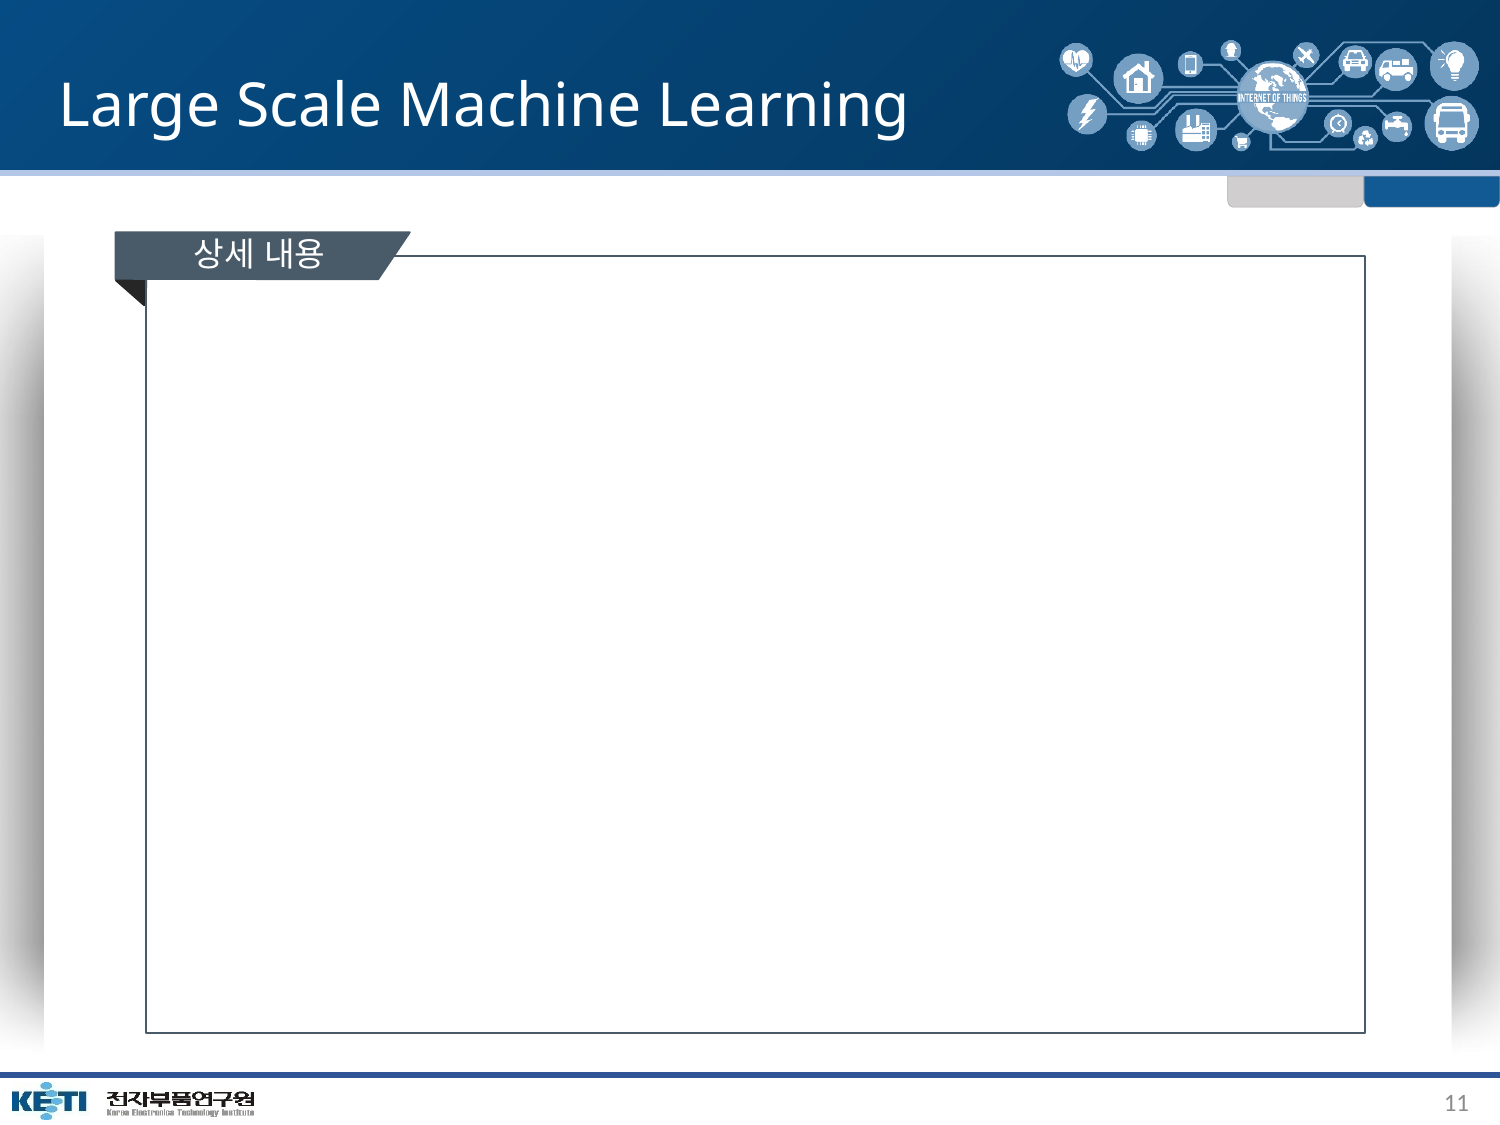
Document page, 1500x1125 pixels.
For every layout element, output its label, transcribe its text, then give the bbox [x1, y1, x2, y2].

title Large Scale Machine Learning [43, 66, 1052, 149]
slide_number 11 [1146, 1088, 1485, 1114]
picture [12, 1082, 254, 1120]
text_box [115, 231, 1366, 1034]
